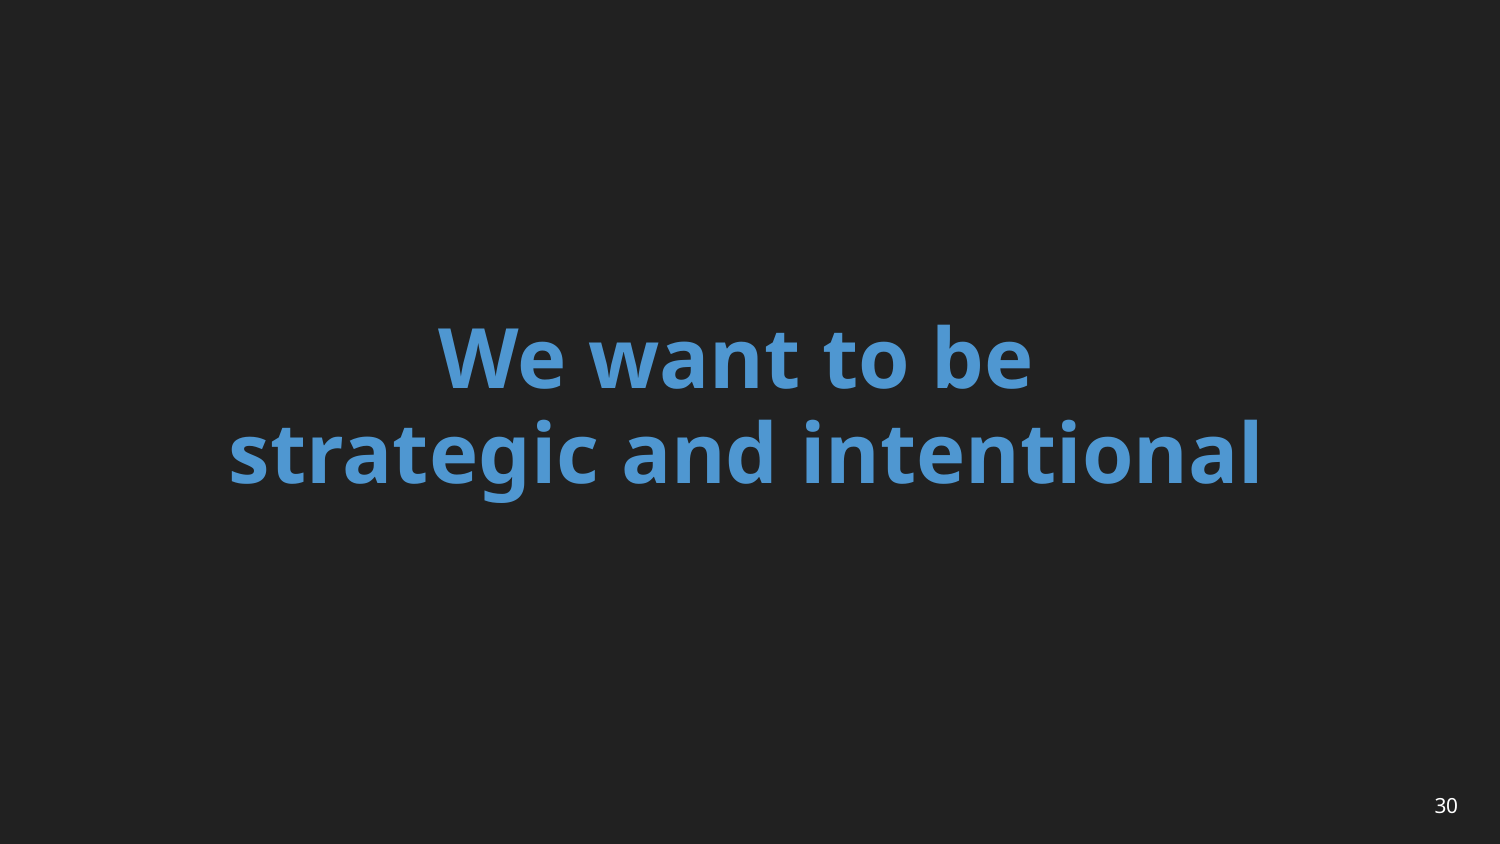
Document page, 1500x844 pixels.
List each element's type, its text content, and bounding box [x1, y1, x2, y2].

text_box 30 [1135, 784, 1473, 830]
title We want to be strategic and intentional [107, 37, 1387, 777]
